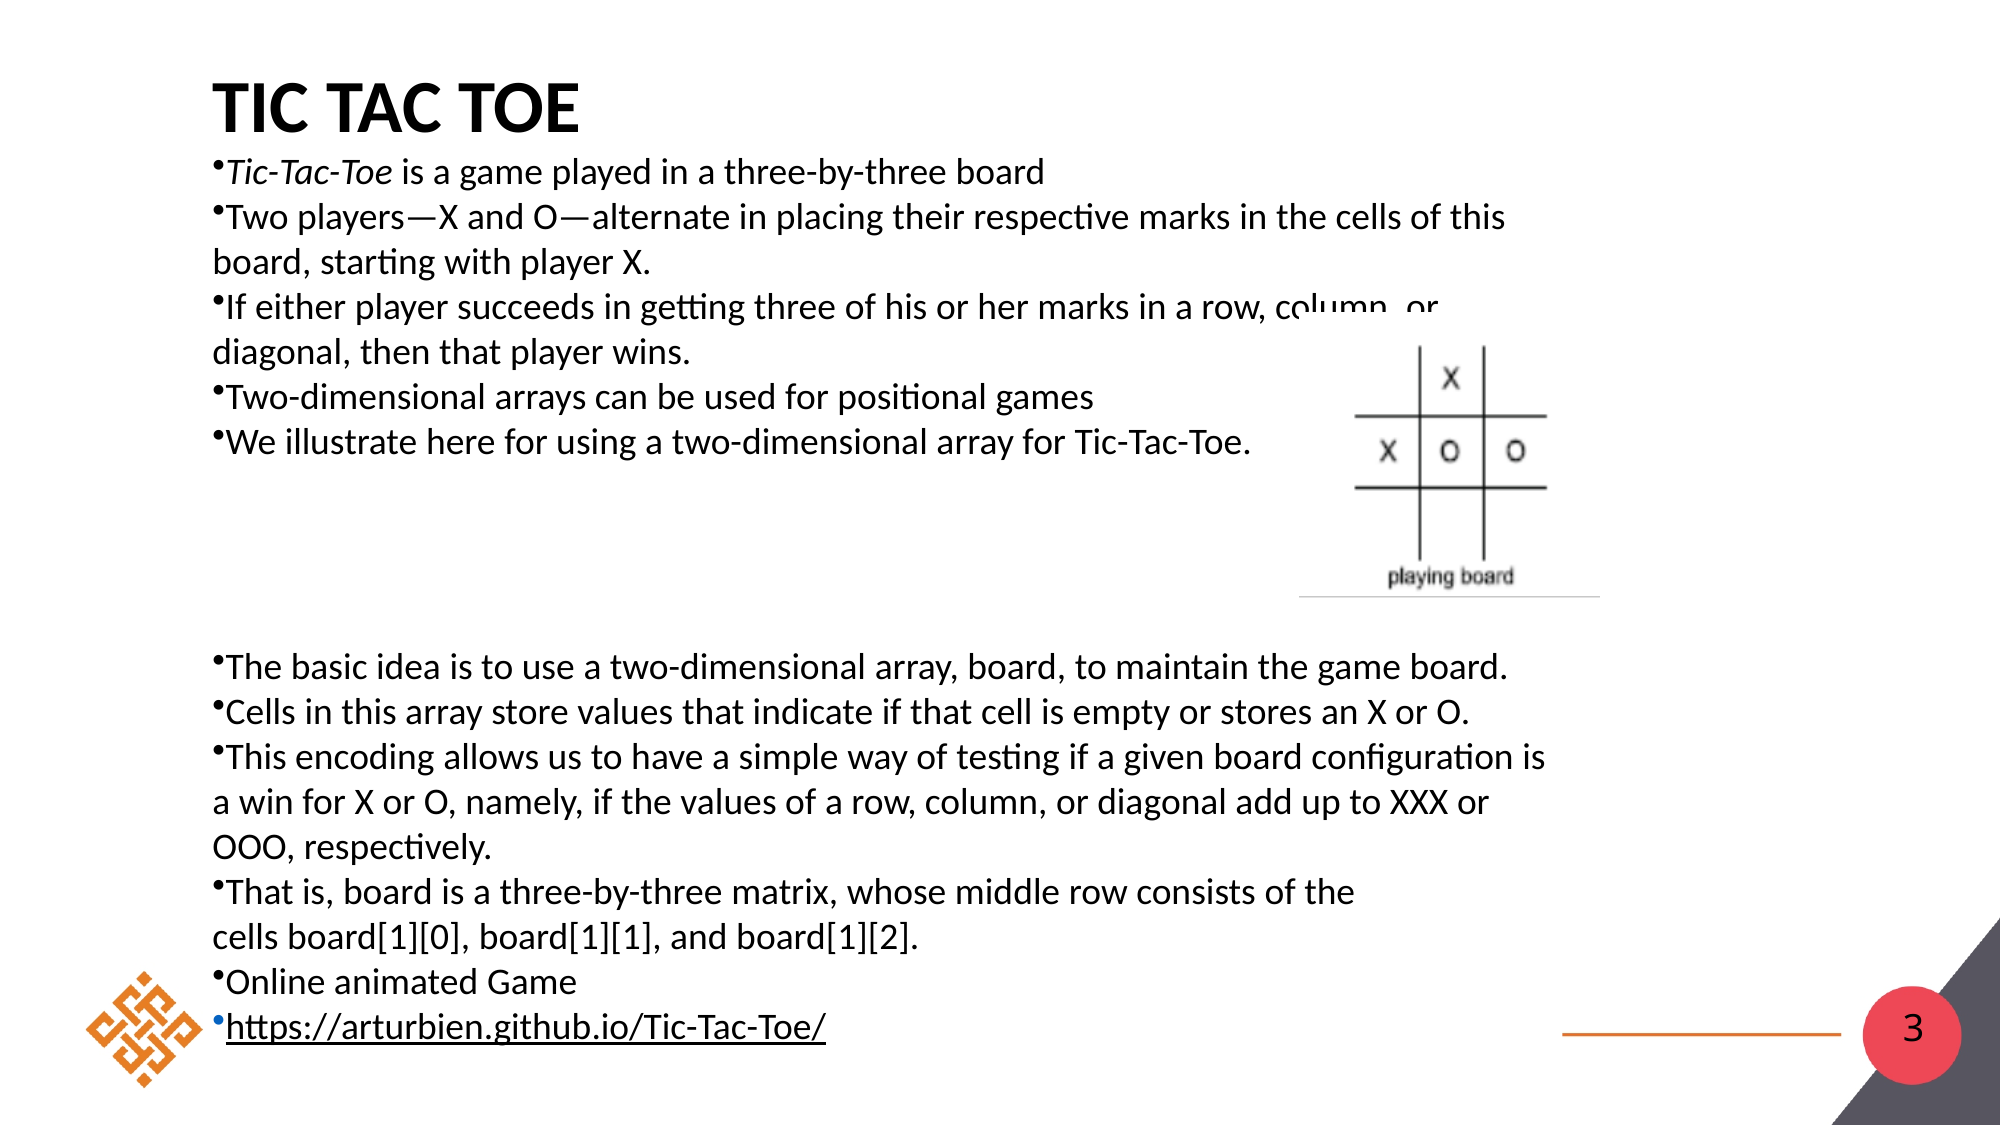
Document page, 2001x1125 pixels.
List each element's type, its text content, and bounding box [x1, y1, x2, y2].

text_box TIC TAC TOE Tic-Tac-Toe is a game played in a three-by-three board Two players—X and O—alternate in placing their respective marks in the cells of this board, starting with player X. If either player succeeds in getting three of his or her marks in a row, column, or diagonal, then that player wins. Two-dimensional arrays can be used for positional games We illustrate here for using a two-dimensional array for Tic-Tac-Toe. The basic idea is to use a two-dimensional array, board, to maintain the game board. Cells in this array store values that indicate if that cell is empty or stores an X or O. This encoding allows us to have a simple way of testing if a given board configuration is a win for X or O, namely, if the values of a row, column, or diagonal add up to XXX or OOO, respectively. That is, board is a three-by-three matrix, whose middle row consists of the cells board[1][0], board[1][1], and board[1][2]. Online animated Game https://arturbien.github.io/Tic-Tac-Toe/ [212, 57, 1563, 1093]
picture [0, 0, 2000, 1125]
slide_number 3 [1864, 999, 1963, 1060]
